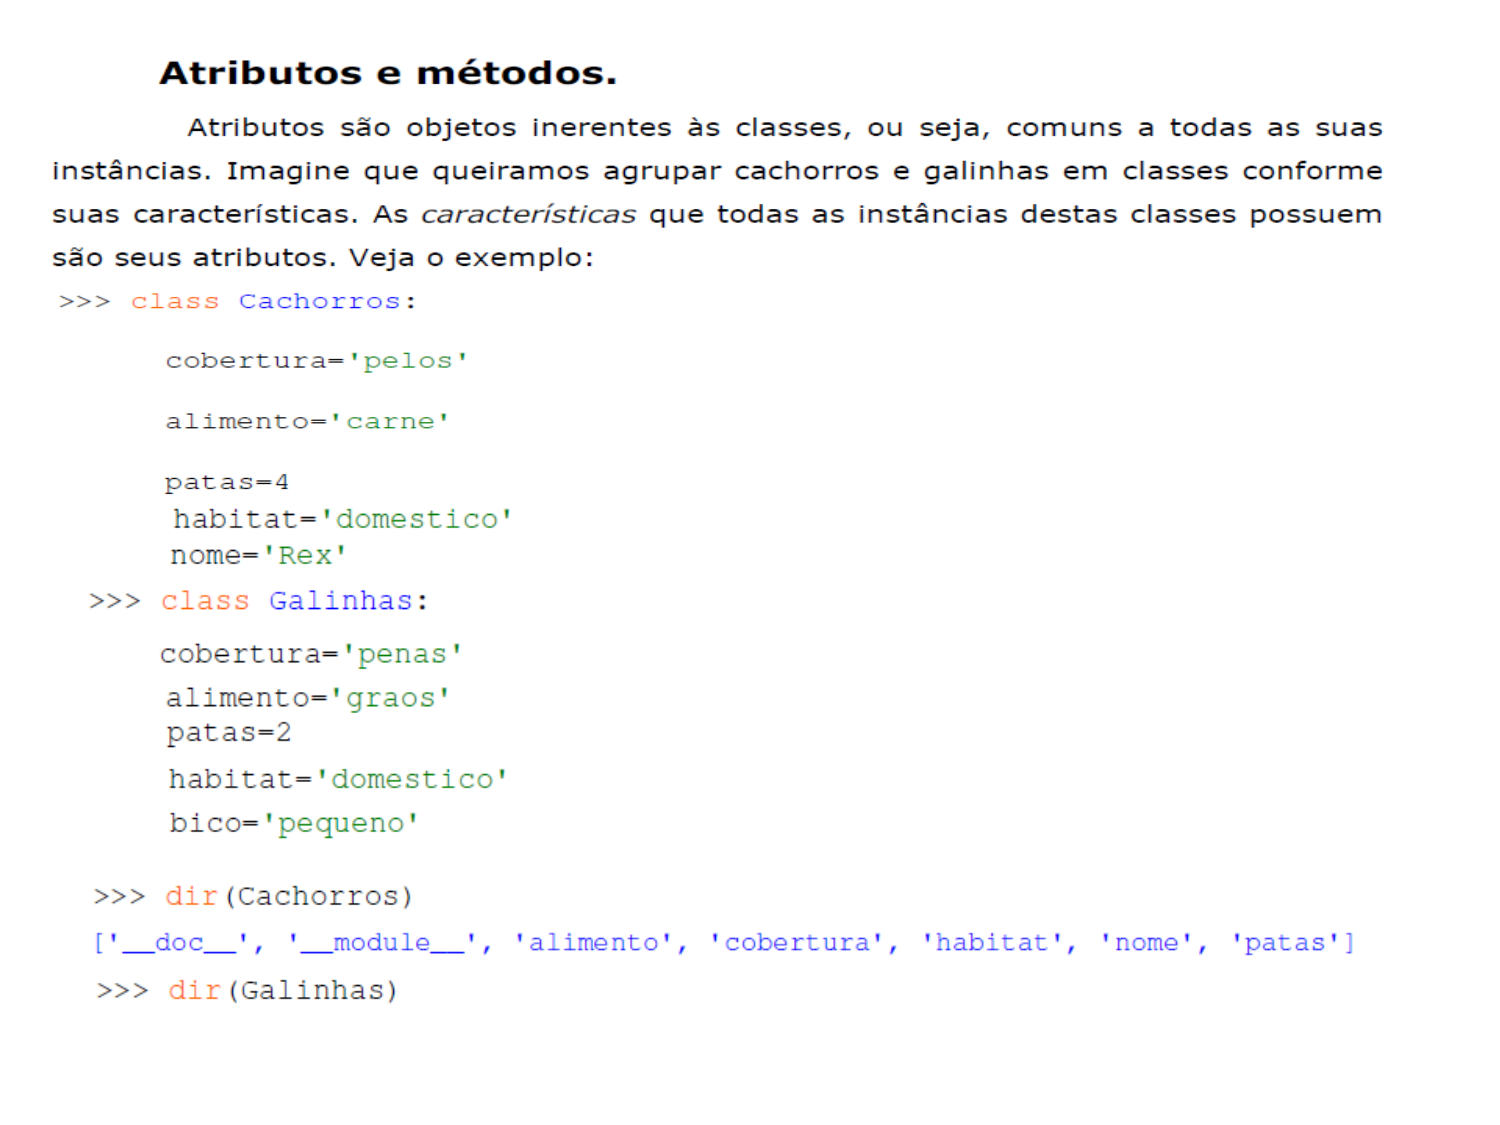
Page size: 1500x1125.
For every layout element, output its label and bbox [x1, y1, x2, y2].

picture [41, 42, 1408, 1030]
